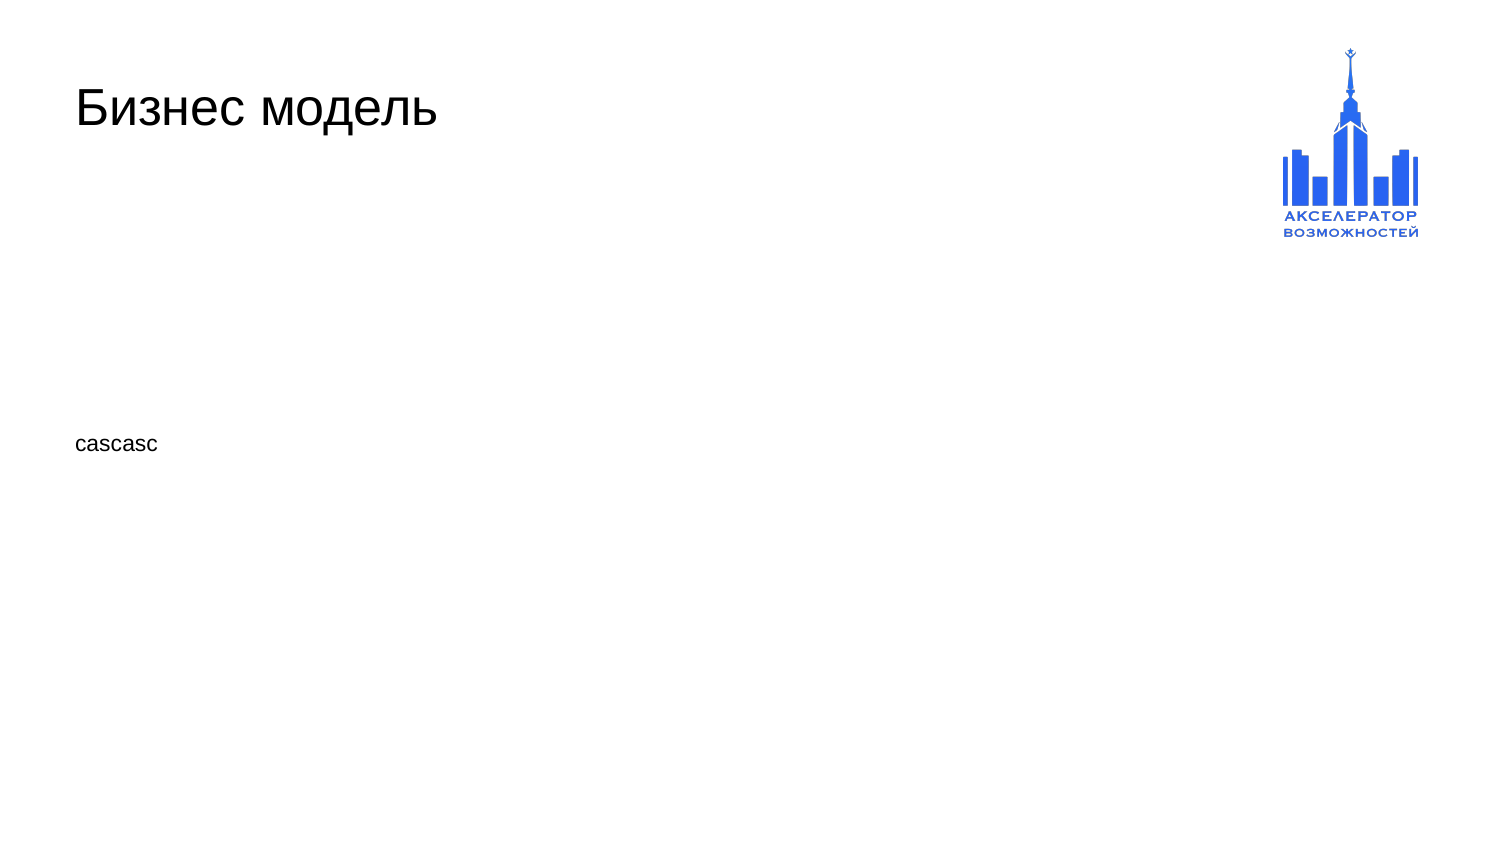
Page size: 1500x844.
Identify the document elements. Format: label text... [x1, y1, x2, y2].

title Бизнес модель [75, 33, 1425, 175]
picture [1283, 48, 1418, 237]
subtitle cascasc [75, 197, 1425, 687]
